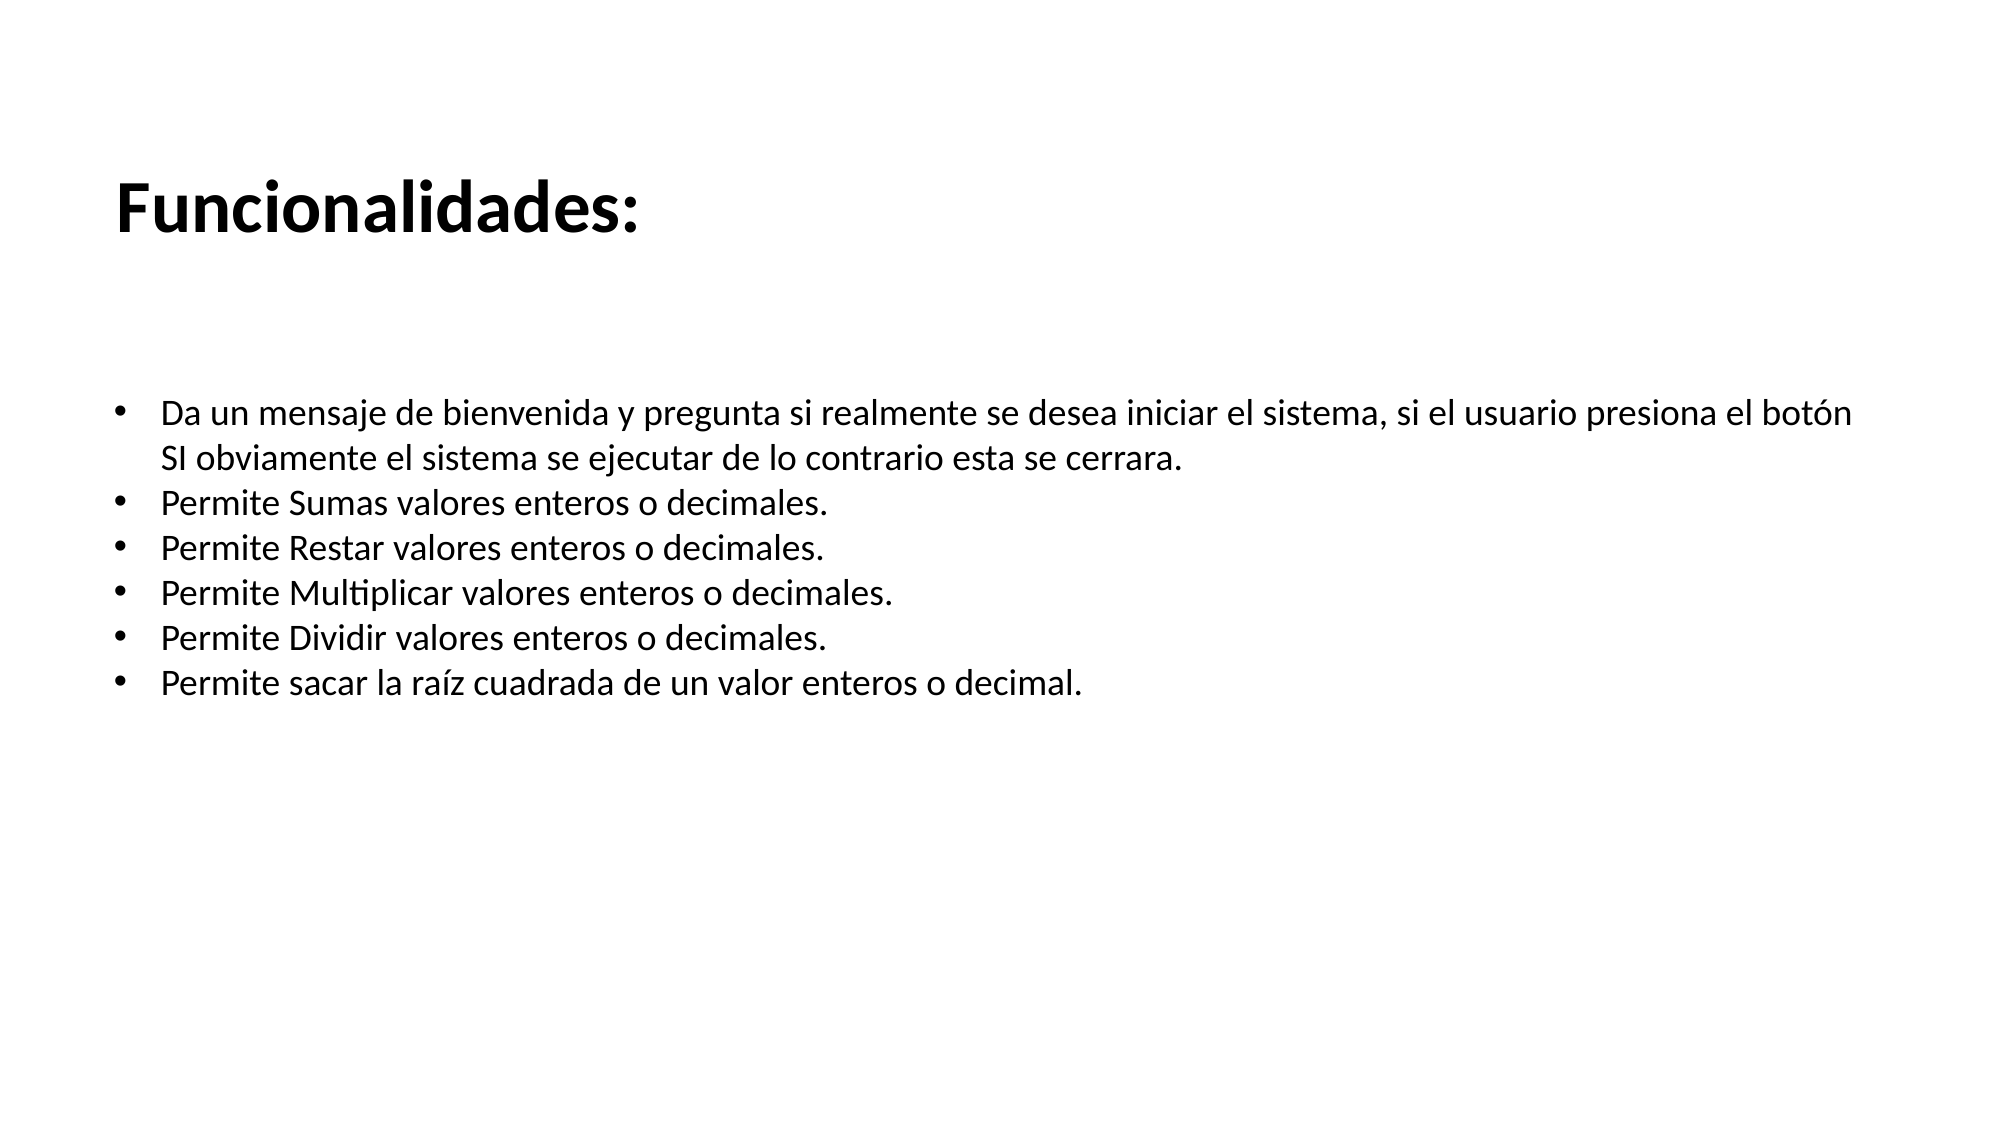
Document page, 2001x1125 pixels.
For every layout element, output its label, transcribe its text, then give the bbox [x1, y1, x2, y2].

text_box Funcionalidades: [102, 149, 658, 255]
text_box Da un mensaje de bienvenida y pregunta si realmente se desea iniciar el sistema, si el usuario presiona el botón SI obviamente el sistema se ejecutar de lo contrario esta se cerrara. Permite Sumas valores enteros o decimales. Permite Restar valores enteros o decimales. Permite Multiplicar valores enteros o decimales. Permite Dividir valores enteros o decimales. Permite sacar la raíz cuadrada de un valor enteros o decimal. [99, 380, 1893, 710]
